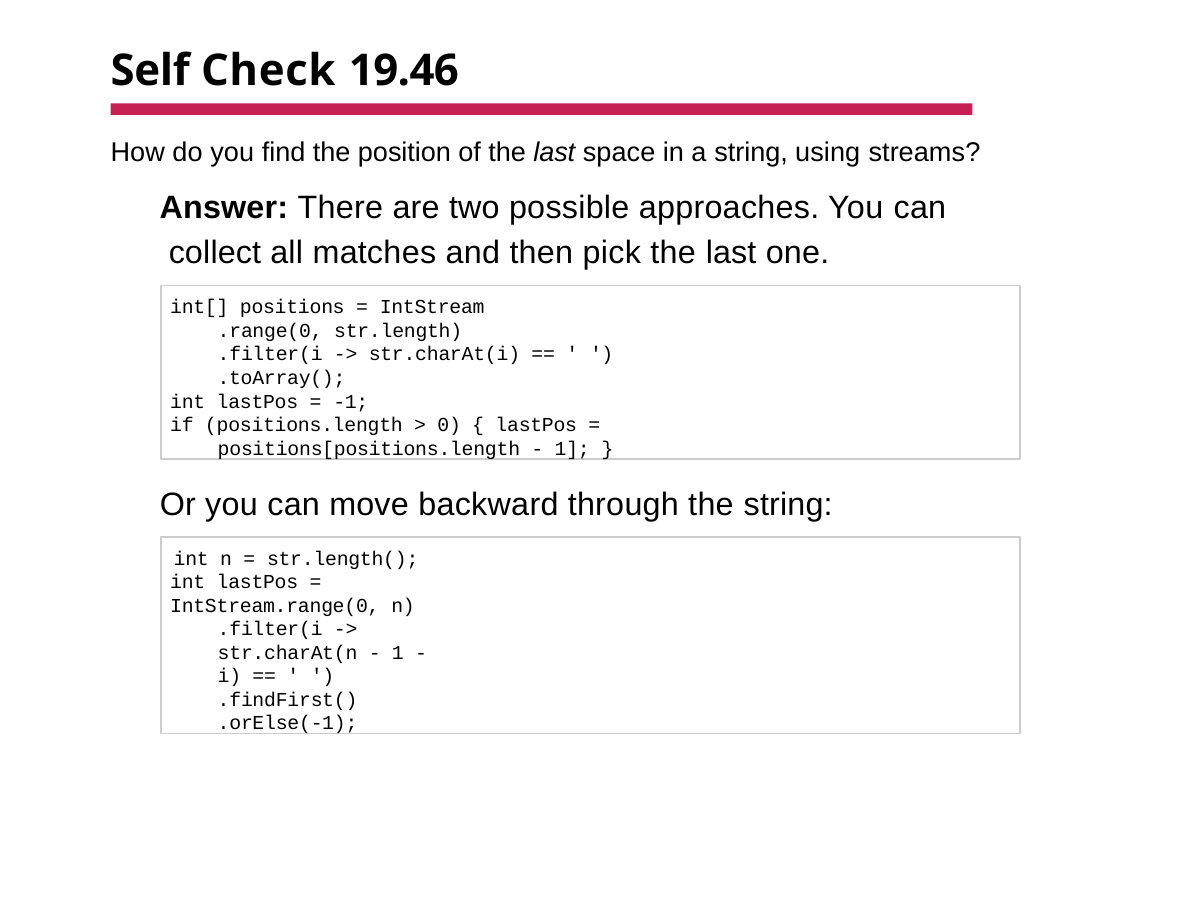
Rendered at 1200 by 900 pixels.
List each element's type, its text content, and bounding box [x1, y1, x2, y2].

title Self Check 19.46 [108, 41, 1092, 193]
text_box Or you can move backward through the string: [157, 482, 835, 522]
text_box How do you find the position of the last space in a string, using streams? Answer: There are two possible approaches. You can collect all matches and then pick the last one. [108, 133, 989, 270]
text_box int n = str.length(); int lastPos = IntStream.range(0, n) .filter(i -> str.charAt(n - 1 - i) == ' ') .findFirst() .orElse(-1); [161, 536, 1020, 734]
text_box int[] positions = IntStream .range(0, str.length) .filter(i -> str.charAt(i) == ' ') .toArray(); int lastPos = -1; if (positions.length > 0) { lastPos = positions[positions.length - 1]; } [161, 285, 1020, 459]
